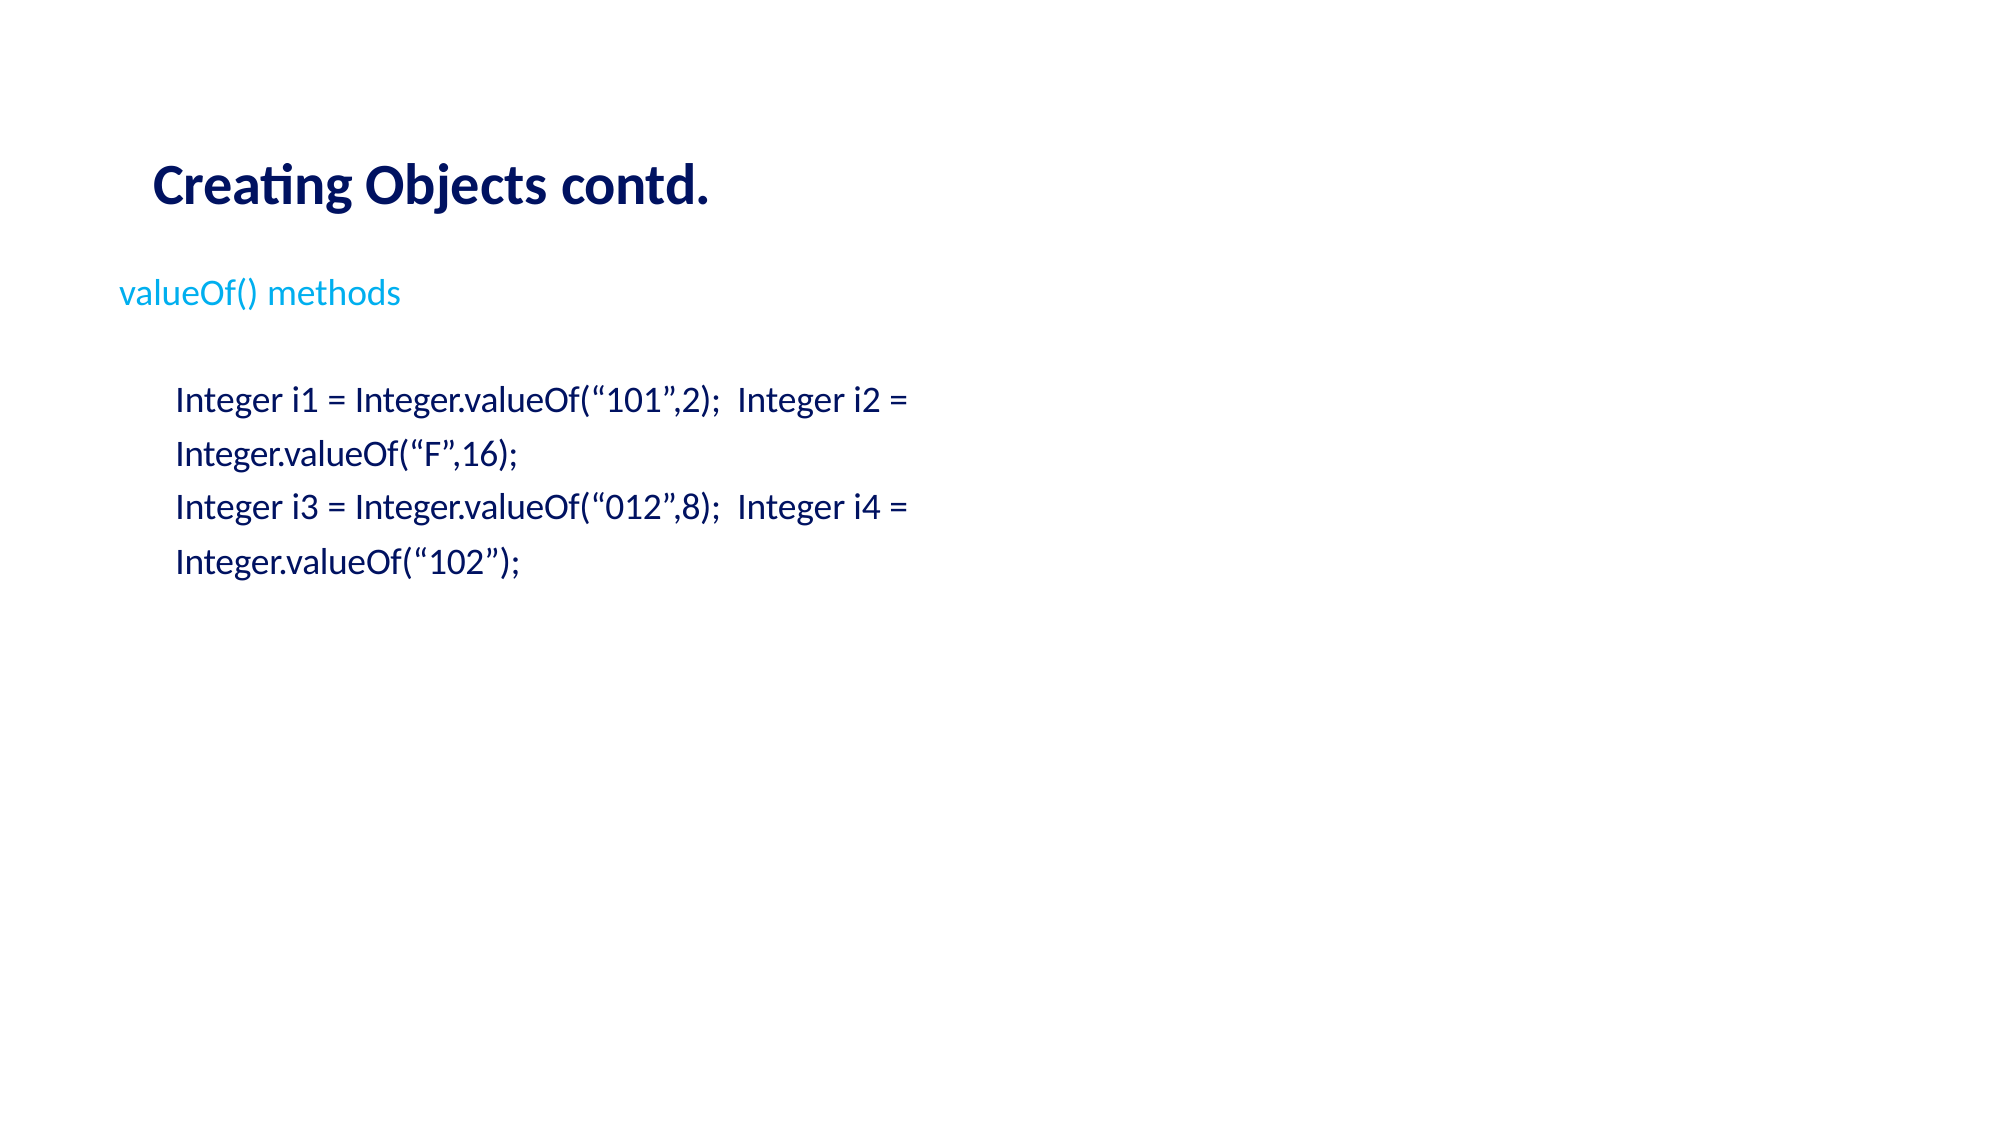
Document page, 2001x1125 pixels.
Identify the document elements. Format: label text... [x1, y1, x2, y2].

text_box valueOf() methods Integer i1 = Integer.valueOf(“101”,2); Integer i2 = Integer.valueOf(“F”,16); Integer i3 = Integer.valueOf(“012”,8); Integer i4 = Integer.valueOf(“102”); [117, 265, 944, 582]
title Creating Objects contd. [151, 144, 910, 265]
